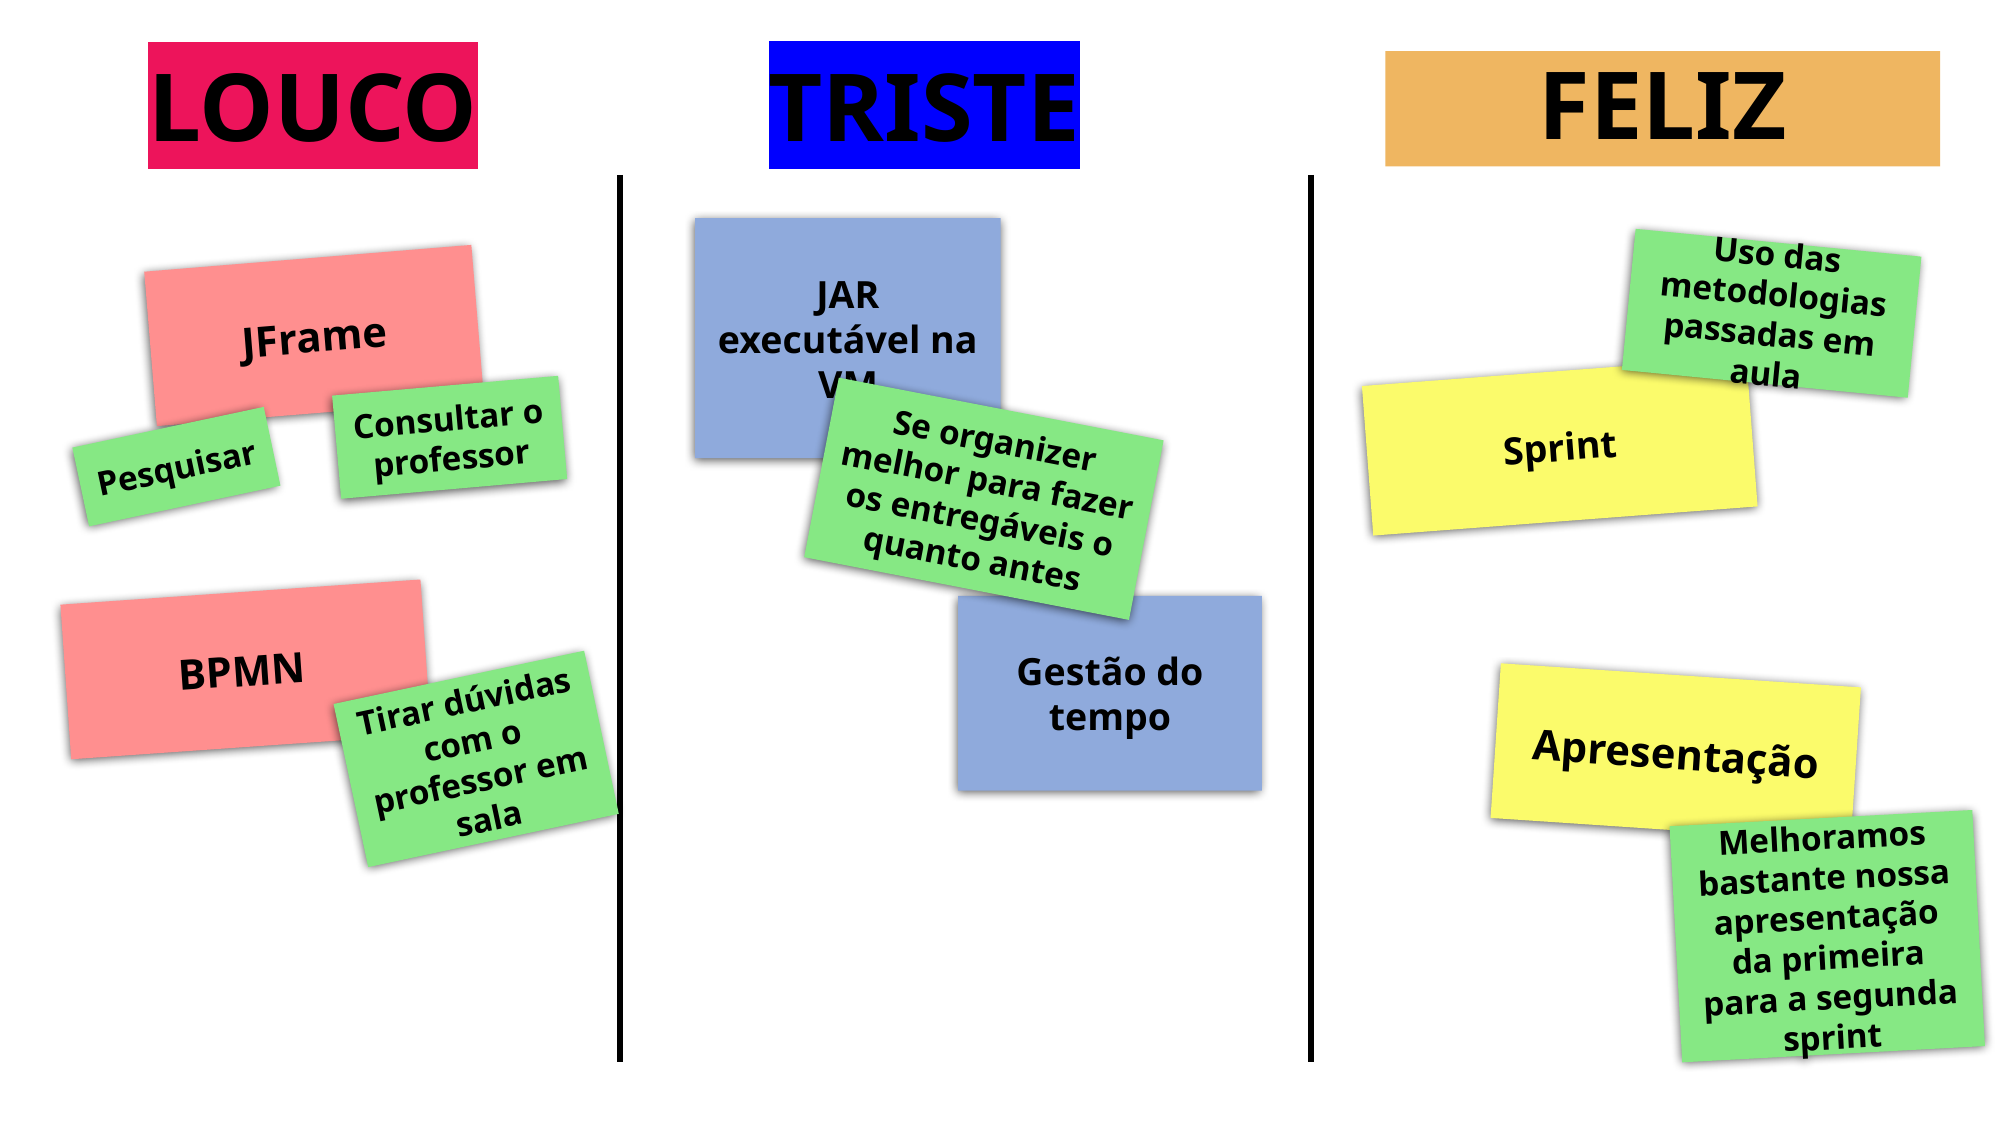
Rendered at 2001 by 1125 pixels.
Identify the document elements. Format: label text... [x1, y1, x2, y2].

text_box Sprint [1361, 366, 1758, 536]
text_box BPMN [60, 579, 428, 760]
text_box FELIZ [1385, 51, 1941, 167]
text_box Consultar o professor [332, 375, 568, 499]
text_box Se organizer melhor para fazer os entregáveis o quanto antes [804, 377, 1164, 620]
text_box Pesquisar [72, 406, 281, 527]
text_box Apresentação [1490, 663, 1861, 830]
subtitle LOUCO [85, 53, 541, 169]
text_box Uso das metodologias passadas em aula [1621, 228, 1922, 398]
text_box Gestão do tempo [958, 595, 1262, 791]
text_box Melhoramos bastante nossa apresentação da primeira para a segunda sprint [1669, 810, 1985, 1063]
text_box JFrame [144, 244, 483, 423]
text_box Tirar dúvidas com o professor em sala [333, 650, 619, 868]
text_box TRISTE [709, 52, 1164, 169]
text_box JAR executável na VM [695, 218, 1001, 459]
